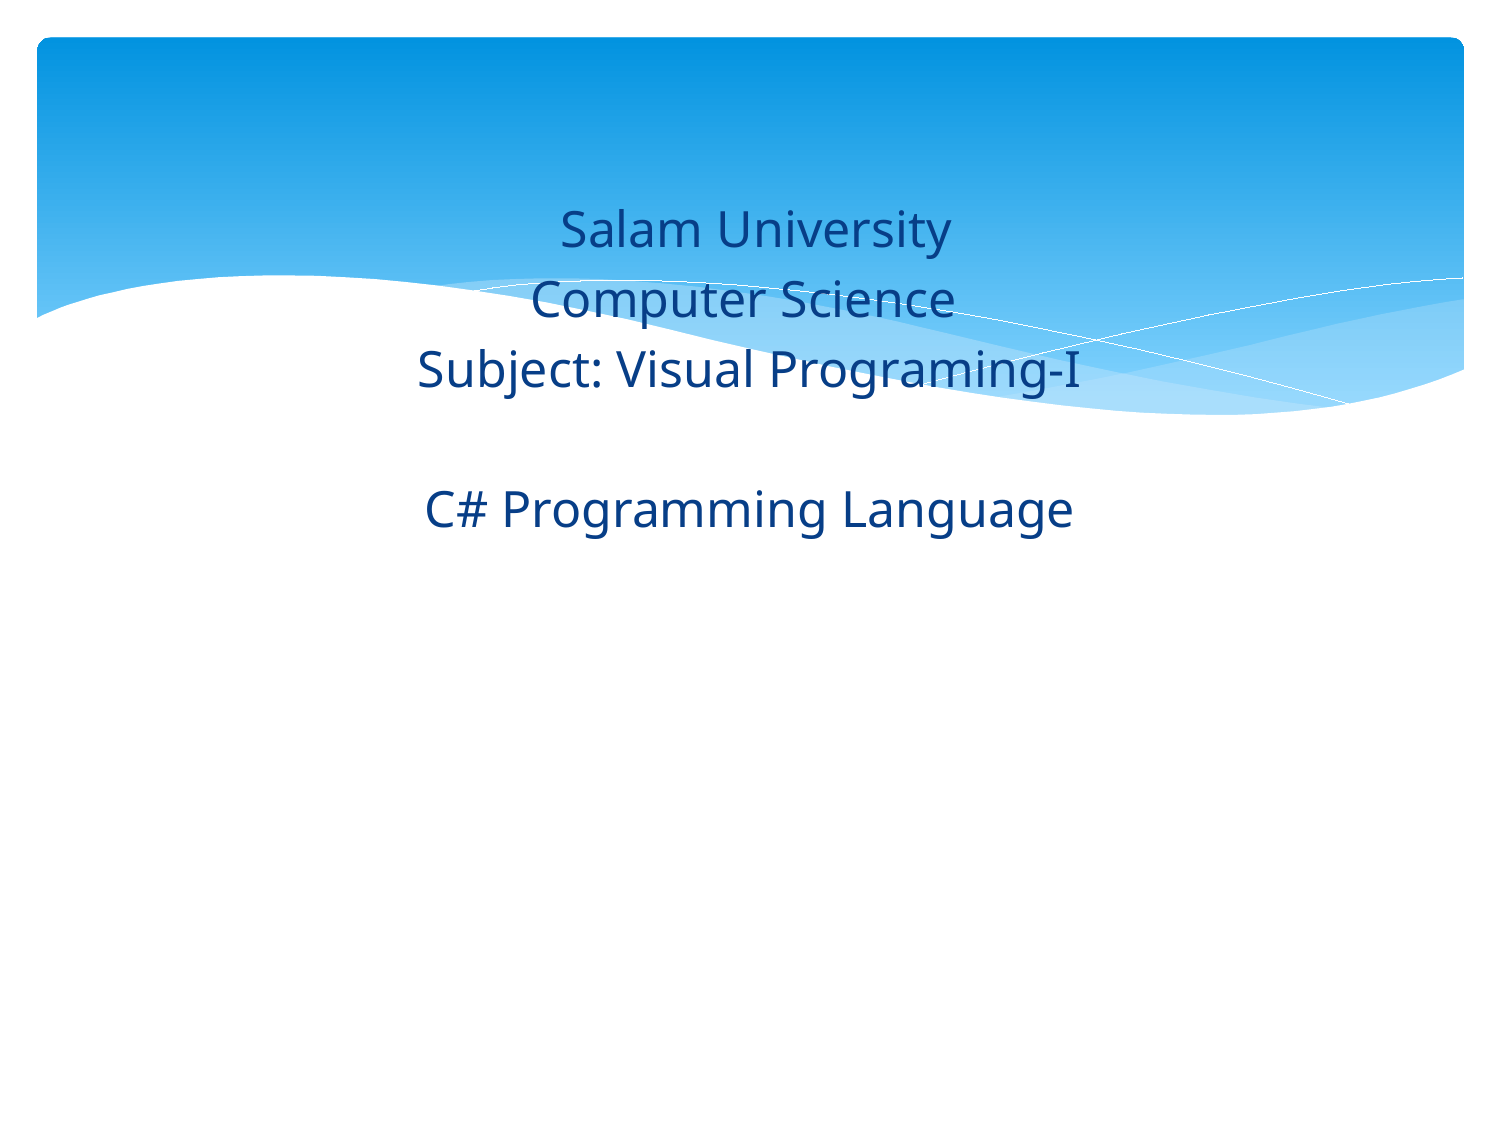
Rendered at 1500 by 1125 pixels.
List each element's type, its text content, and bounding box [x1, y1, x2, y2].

list Salam University Computer Science Subject: Visual Programing-I C# Programming Language [75, 50, 1425, 1043]
